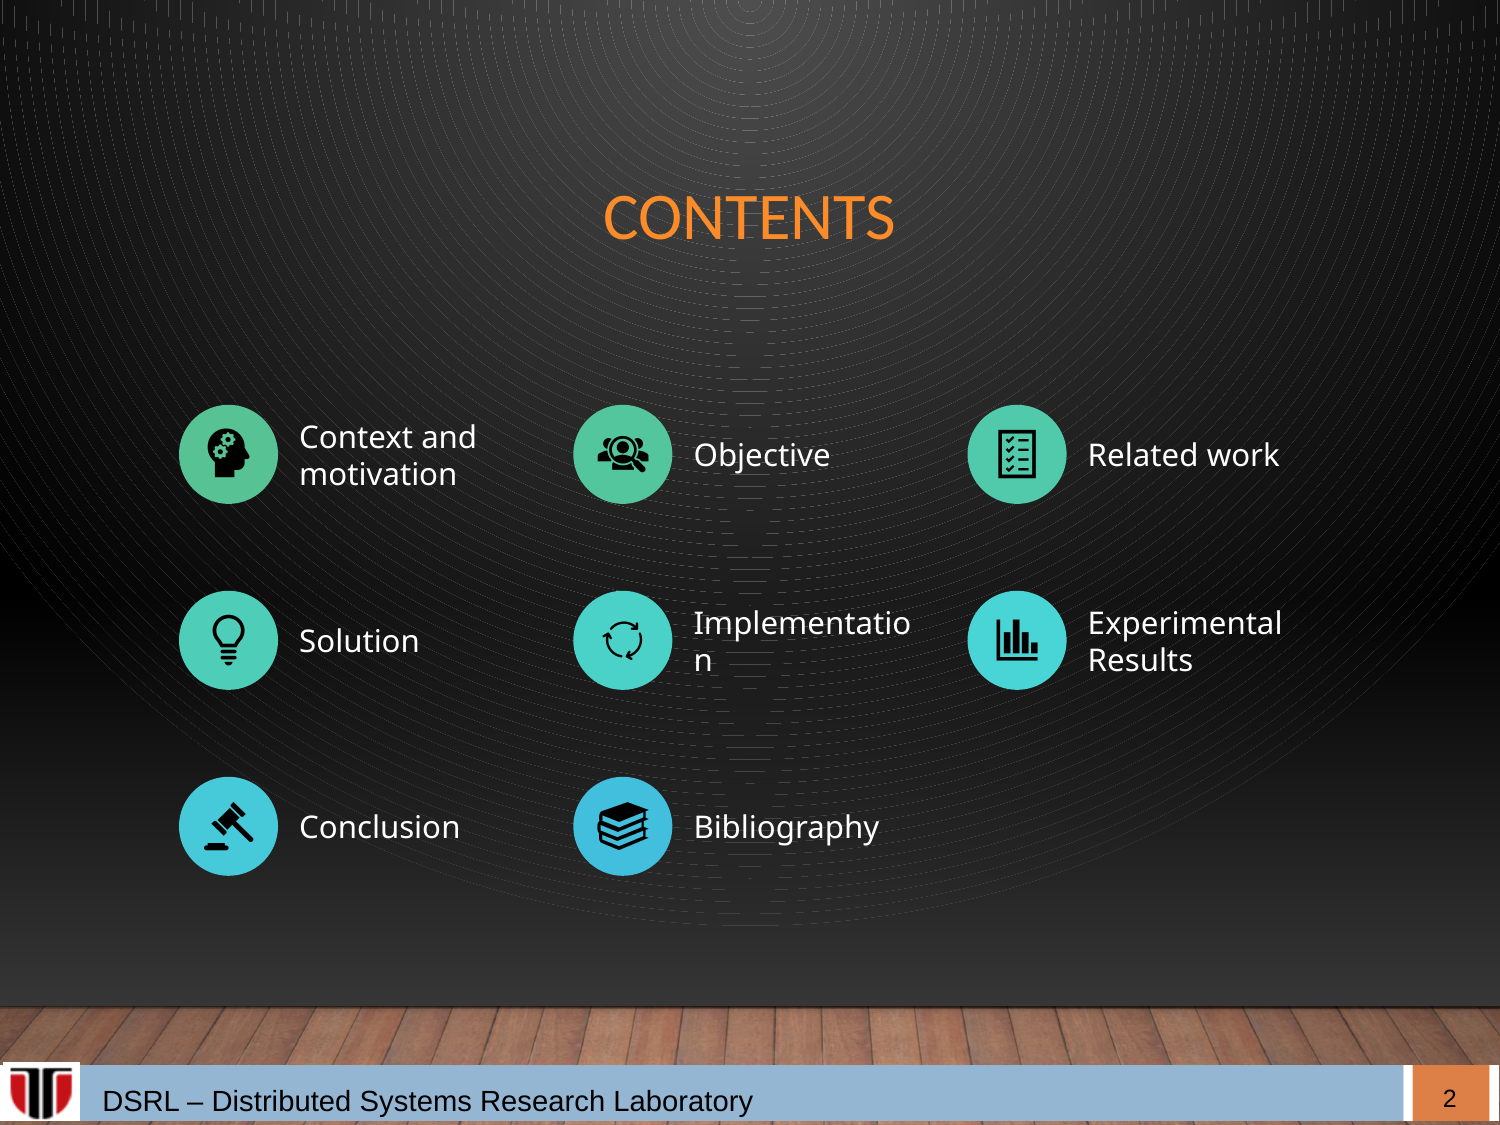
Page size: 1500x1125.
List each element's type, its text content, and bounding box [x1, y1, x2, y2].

title Contents [178, 131, 1322, 305]
picture [0, 1006, 1500, 1125]
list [178, 383, 1322, 897]
